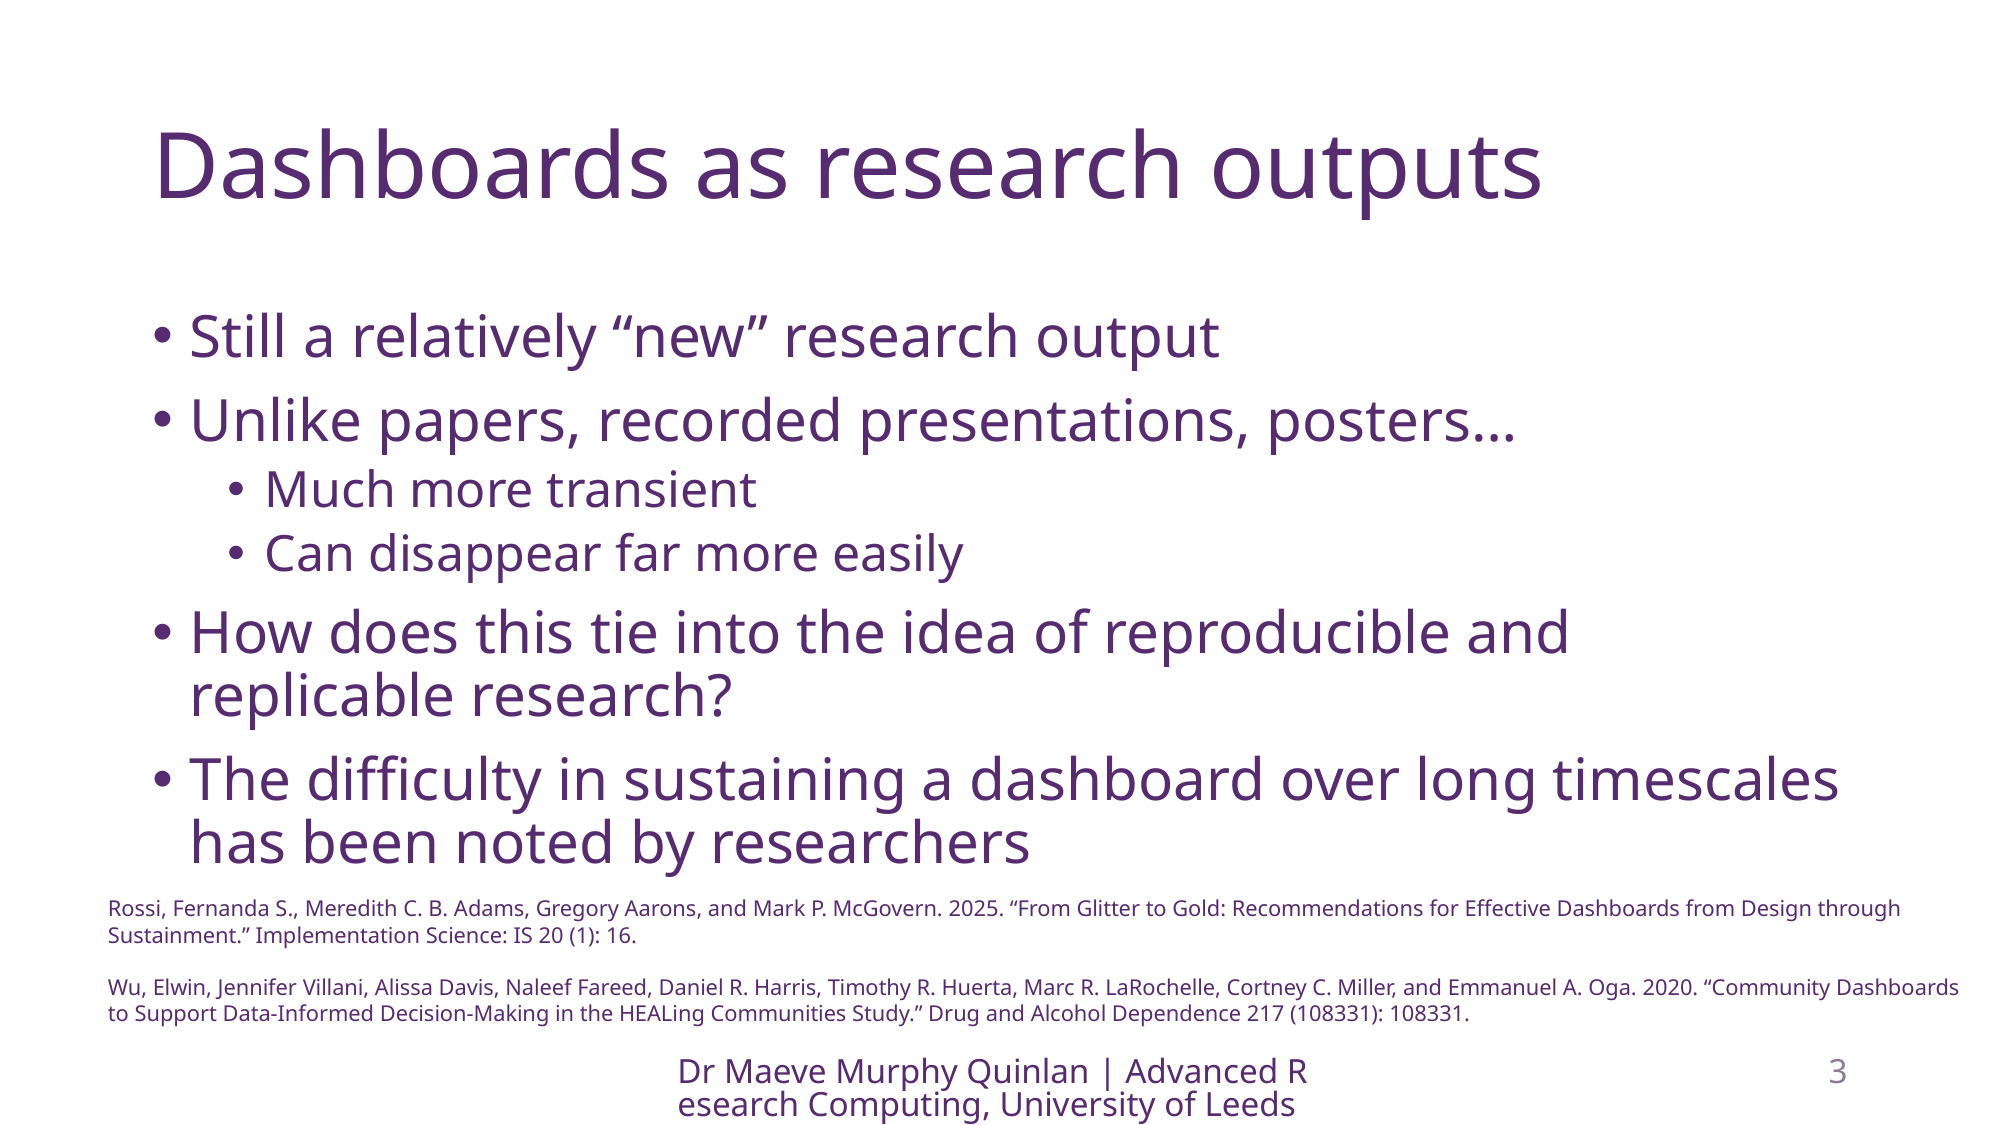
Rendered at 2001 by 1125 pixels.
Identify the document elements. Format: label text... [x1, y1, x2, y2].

footer Dr Maeve Murphy Quinlan | Advanced Research Computing, University of Leeds [662, 1042, 1338, 1103]
title Dashboards as research outputs [137, 59, 1863, 278]
slide_number 3 [1412, 1042, 1863, 1103]
text_box Rossi, Fernanda S., Meredith C. B. Adams, Gregory Aarons, and Mark P. McGovern. 2025. “From Glitter to Gold: Recommendations for Effective Dashboards from Design through Sustainment.” Implementation Science: IS 20 (1): 16. Wu, Elwin, Jennifer Villani, Alissa Davis, Naleef Fareed, Daniel R. Harris, Timothy R. Huerta, Marc R. LaRochelle, Cortney C. Miller, and Emmanuel A. Oga. 2020. “Community Dashboards to Support Data-Informed Decision-Making in the HEALing Communities Study.” Drug and Alcohol Dependence 217 (108331): 108331. [93, 887, 1981, 1034]
list Still a relatively “new” research output Unlike papers, recorded presentations, posters… Much more transient Can disappear far more easily How does this tie into the idea of reproducible and replicable research? The difficulty in sustaining a dashboard over long timescales has been noted by researchers [137, 299, 1863, 887]
